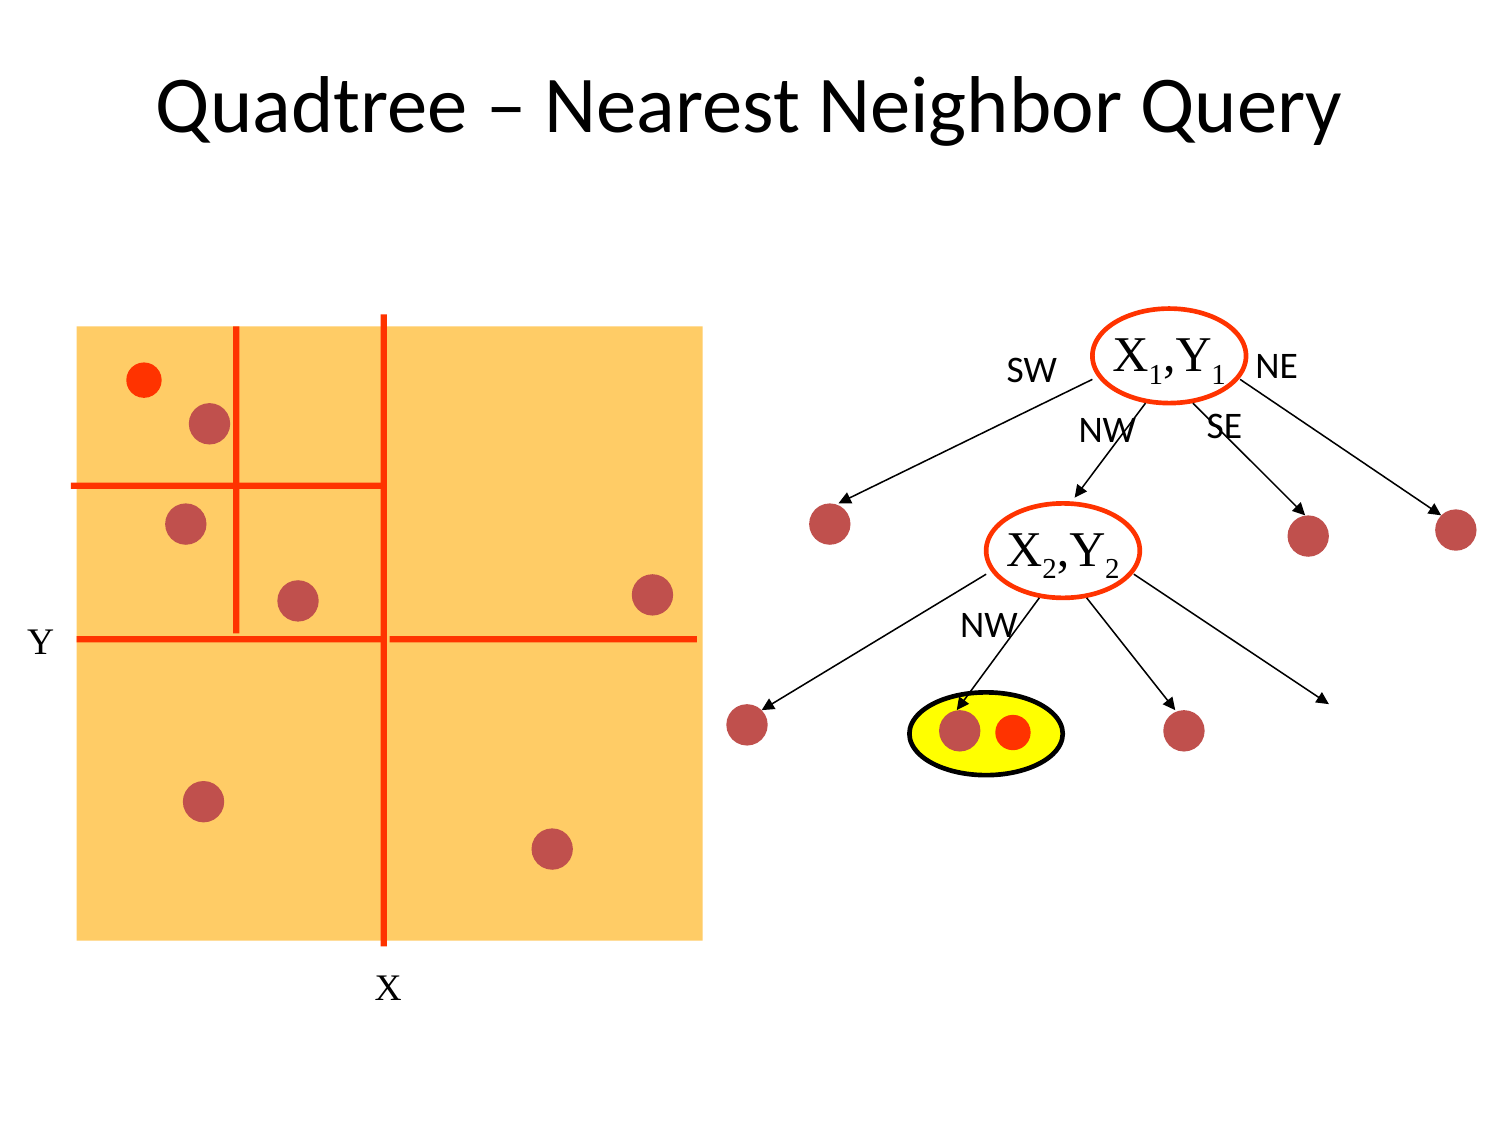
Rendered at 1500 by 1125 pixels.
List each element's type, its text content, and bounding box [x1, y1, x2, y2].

text_box [1086, 597, 1176, 711]
text_box [1133, 574, 1329, 705]
text_box [165, 503, 207, 545]
text_box NW [945, 592, 1033, 653]
text_box X1,Y1 [1092, 308, 1240, 404]
text_box [1243, 454, 1306, 515]
text_box Y [11, 609, 69, 670]
text_box SW [991, 337, 1072, 398]
text_box [126, 362, 162, 398]
text_box [956, 653, 999, 710]
text_box SE [1191, 393, 1258, 454]
text_box [531, 828, 573, 870]
text_box [762, 598, 945, 711]
text_box [809, 503, 851, 545]
text_box [995, 714, 1031, 751]
title Quadtree – Nearest Neighbor Query [75, 5, 1425, 194]
text_box X [359, 955, 417, 1016]
text_box [1435, 509, 1477, 551]
text_box [1163, 710, 1205, 752]
text_box [838, 398, 1055, 504]
text_box [1287, 515, 1329, 557]
text_box [188, 403, 231, 445]
text_box [237, 326, 383, 485]
text_box [909, 692, 1063, 776]
text_box [384, 326, 703, 941]
text_box [726, 704, 768, 746]
text_box [277, 580, 319, 622]
text_box X2,Y2 [986, 503, 1140, 598]
text_box [182, 781, 225, 823]
text_box [939, 710, 981, 752]
text_box [76, 486, 383, 639]
text_box NE [1240, 333, 1313, 393]
text_box [76, 640, 383, 941]
text_box [1260, 393, 1441, 516]
text_box [76, 326, 236, 485]
text_box NW [1063, 397, 1152, 458]
text_box [631, 574, 674, 616]
text_box [1074, 458, 1105, 498]
